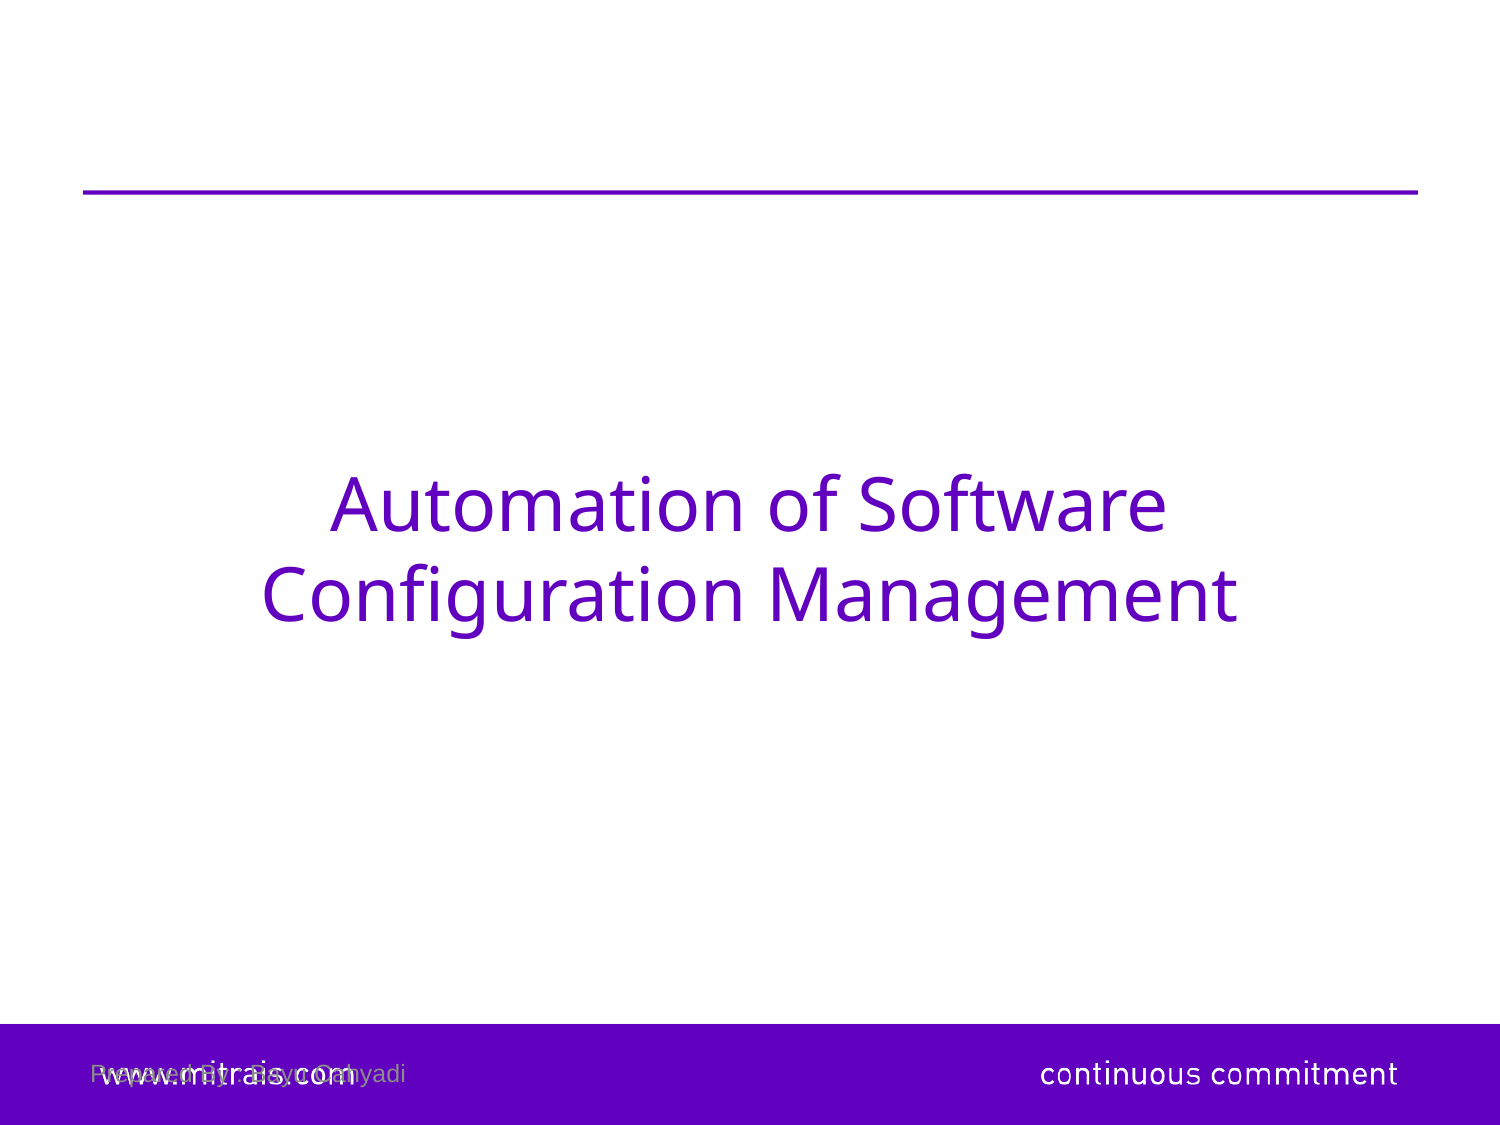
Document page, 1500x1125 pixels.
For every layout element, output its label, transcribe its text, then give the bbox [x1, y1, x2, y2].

title Automation of Software Configuration Management [75, 479, 1425, 614]
slide_number Prepared By : Bayu Cahyadi [75, 1042, 425, 1103]
picture [0, 0, 1500, 1125]
